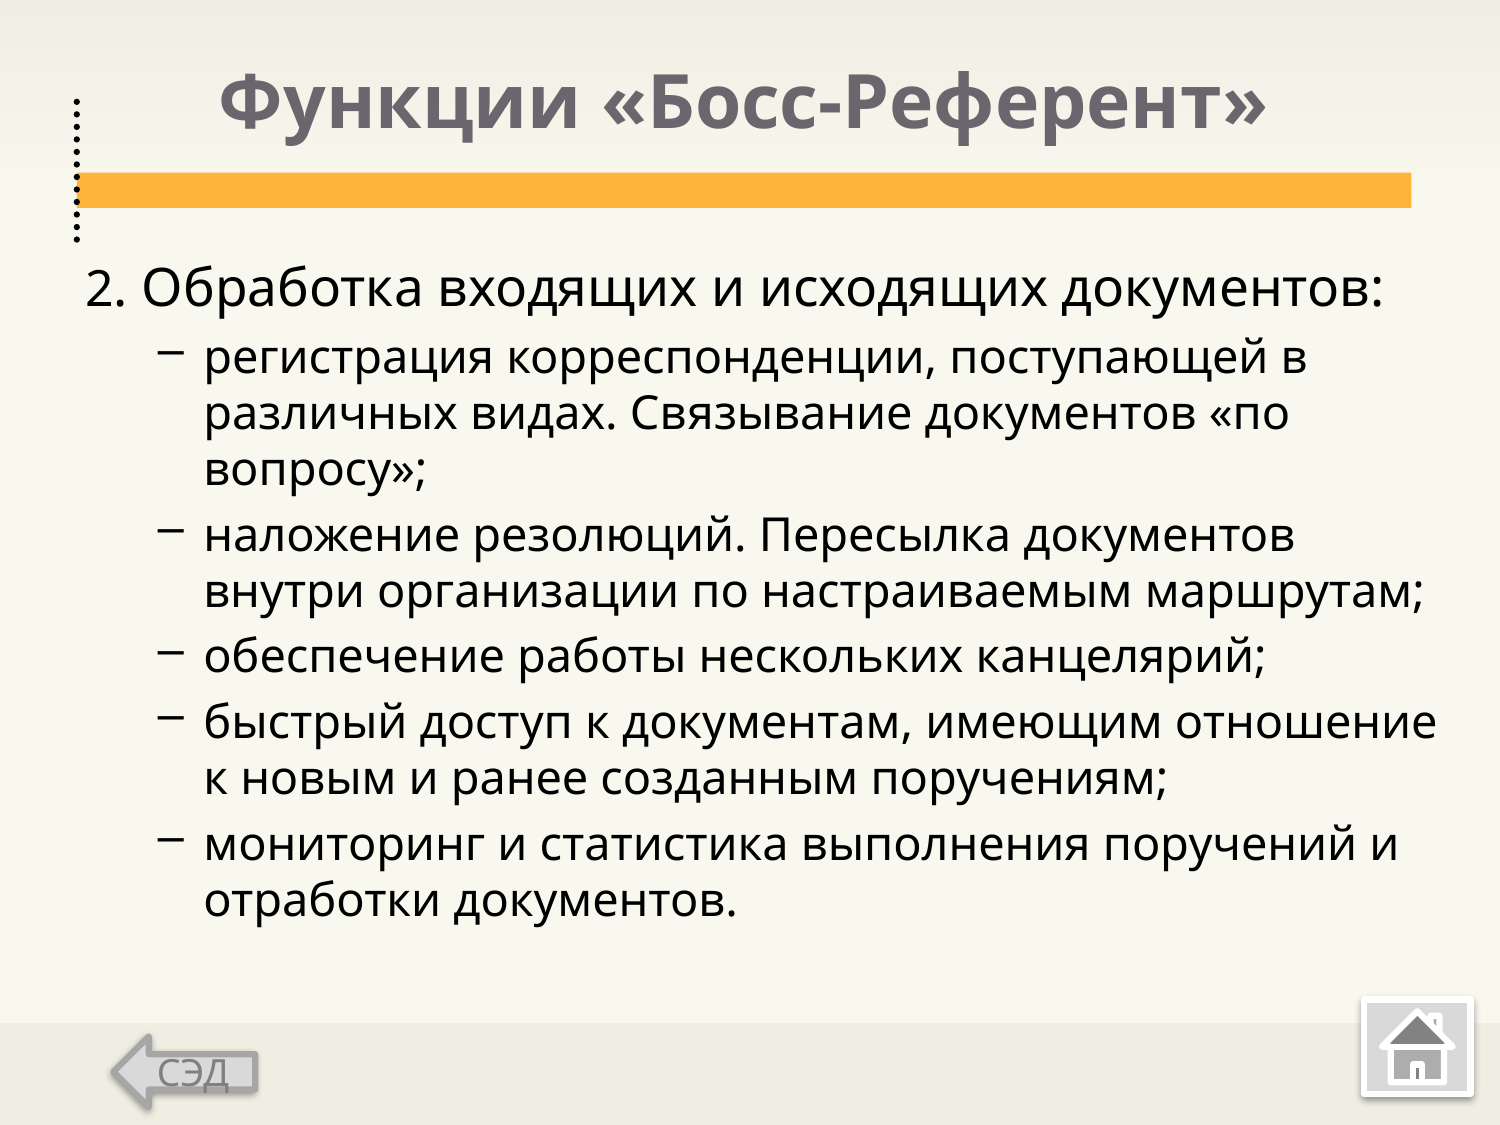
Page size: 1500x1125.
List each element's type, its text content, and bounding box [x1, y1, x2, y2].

list 2. Обработка входящих и исходящих документов: регистрация корреспонденции, поступающей в различных видах. Связывание документов «по вопросу»; наложение резолюций. Пересылка документов внутри организации по настраиваемым маршрутам; обеспечение работы нескольких канцелярий; быстрый доступ к документам, имеющим отношение к новым и ранее созданным поручениям; мониторинг и статистика выполнения поручений и отработки документов. [70, 245, 1466, 985]
text_box [1361, 996, 1474, 1097]
title Функции «Босс-Референт» [128, 58, 1360, 140]
text_box СЭД [110, 1033, 259, 1111]
